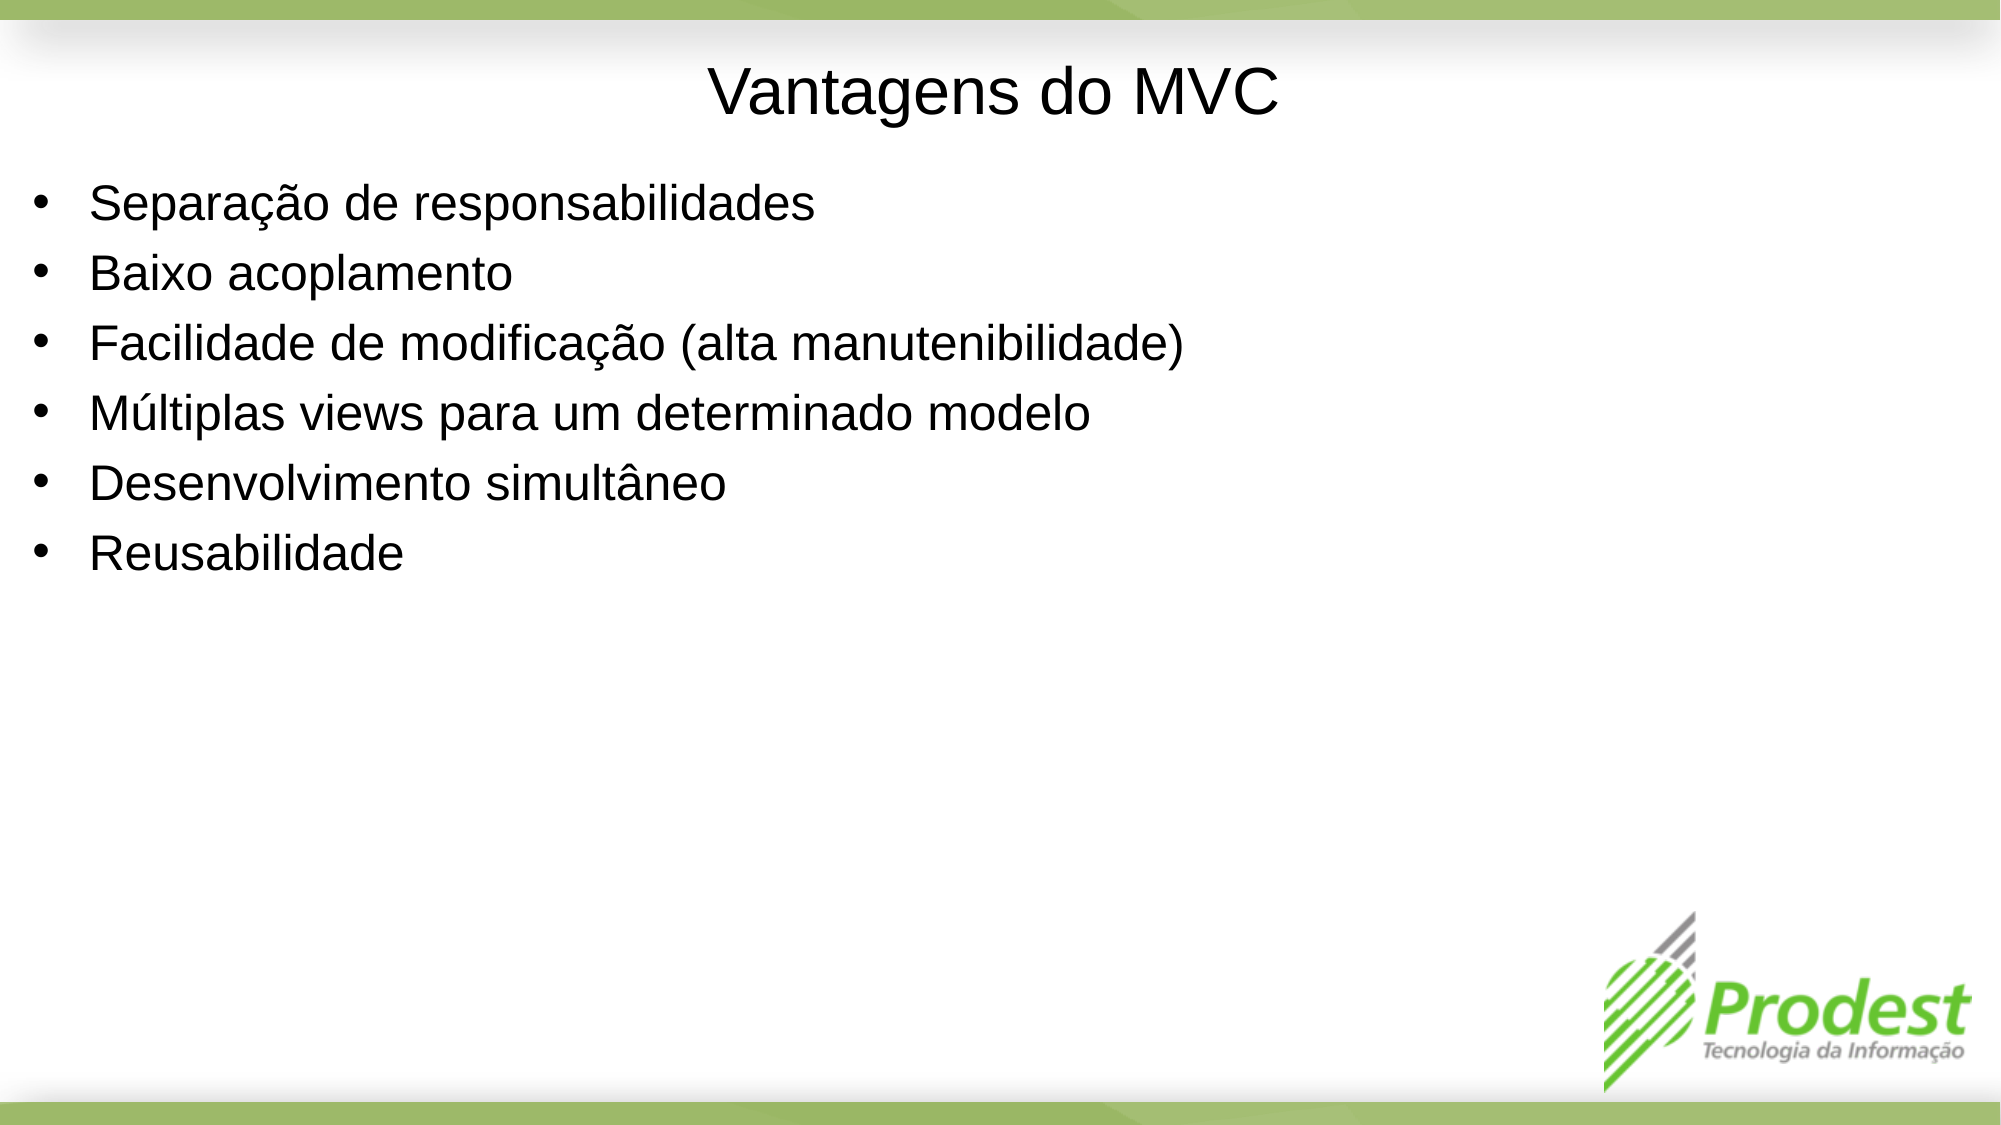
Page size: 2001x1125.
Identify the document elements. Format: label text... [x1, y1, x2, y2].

list Vantagens do MVC [17, 25, 1972, 150]
list Separação de responsabilidades Baixo acoplamento Facilidade de modificação (alta manutenibilidade) Múltiplas views para um determinado modelo Desenvolvimento simultâneo Reusabilidade [17, 163, 1972, 900]
picture [1604, 911, 1972, 1093]
